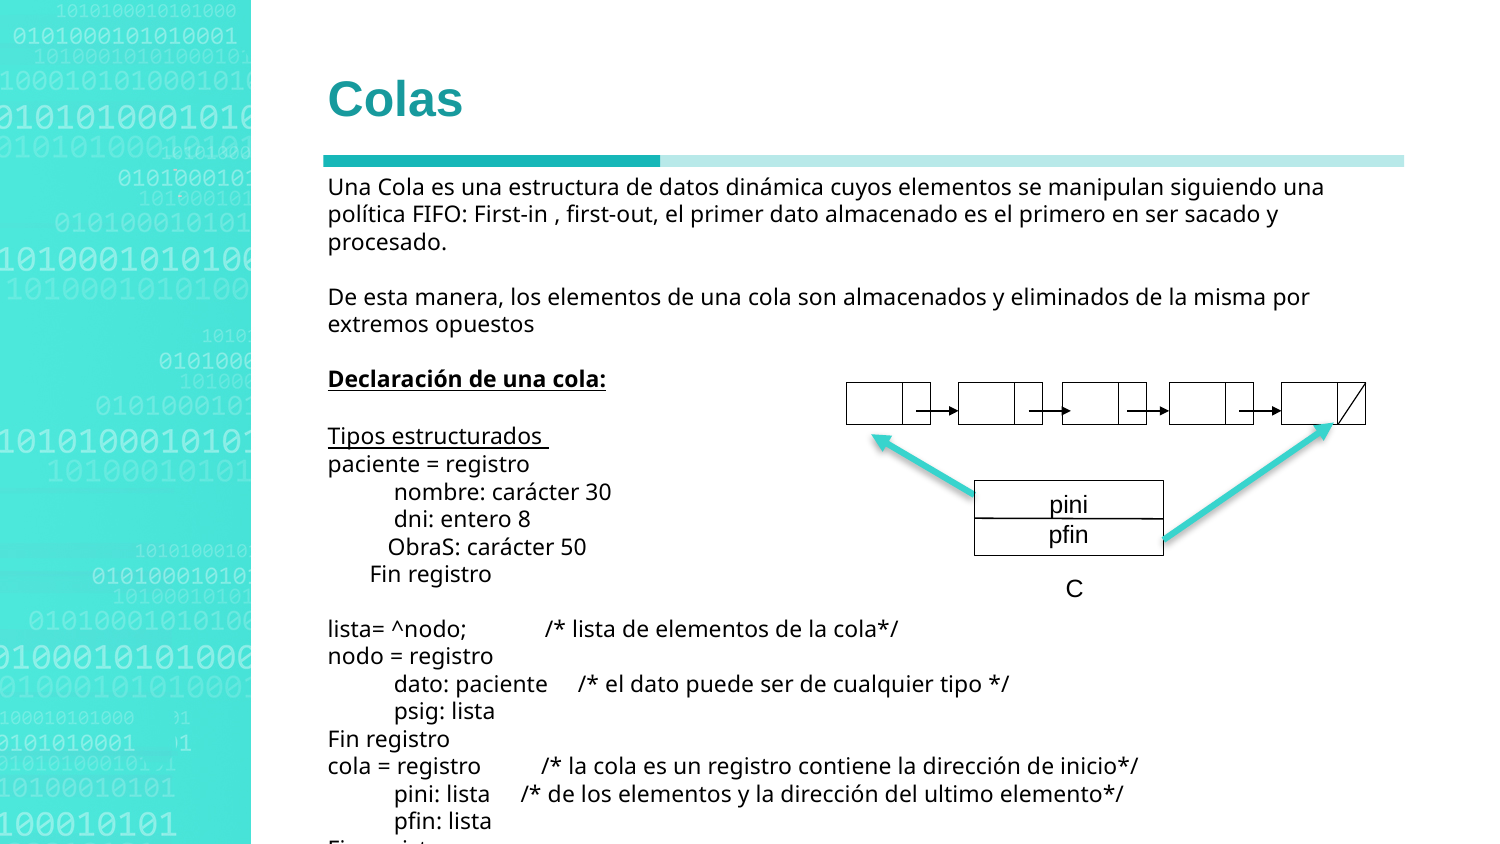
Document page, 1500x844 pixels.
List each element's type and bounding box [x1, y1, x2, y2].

text_box [1163, 422, 1335, 541]
text_box [870, 433, 975, 496]
picture [0, 0, 1500, 844]
text_box [312, 58, 1405, 844]
